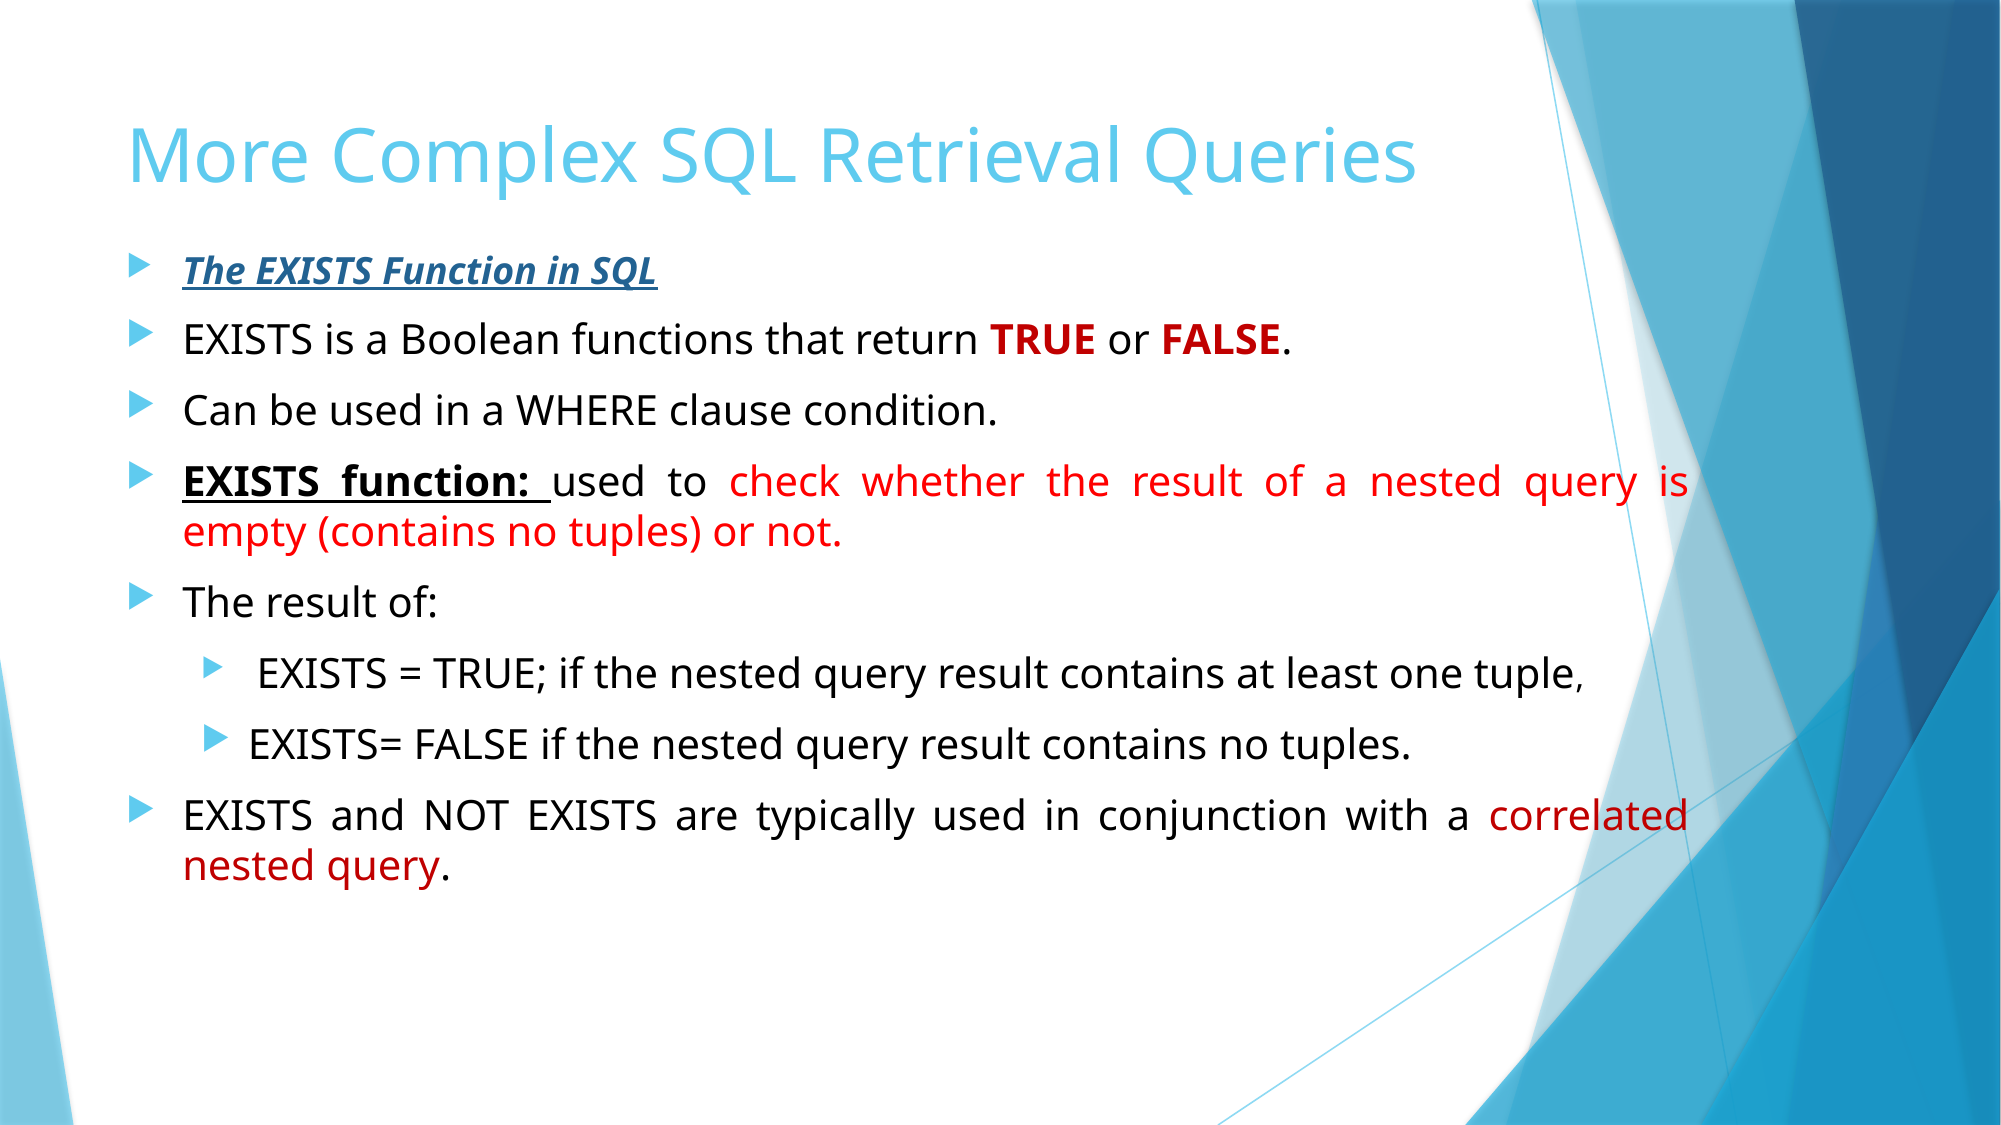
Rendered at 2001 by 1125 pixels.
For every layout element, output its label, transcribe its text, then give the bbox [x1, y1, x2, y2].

title More Complex SQL Retrieval Queries [111, 99, 1522, 239]
list The EXISTS Function in SQL EXISTS is a Boolean functions that return TRUE or FALSE. Can be used in a WHERE clause condition. EXISTS function: used to check whether the result of a nested query is empty (contains no tuples) or not. The result of: EXISTS = TRUE; if the nested query result contains at least one tuple, EXISTS= FALSE if the nested query result contains no tuples. EXISTS and NOT EXISTS are typically used in conjunction with a correlated nested query. [111, 239, 1705, 1033]
